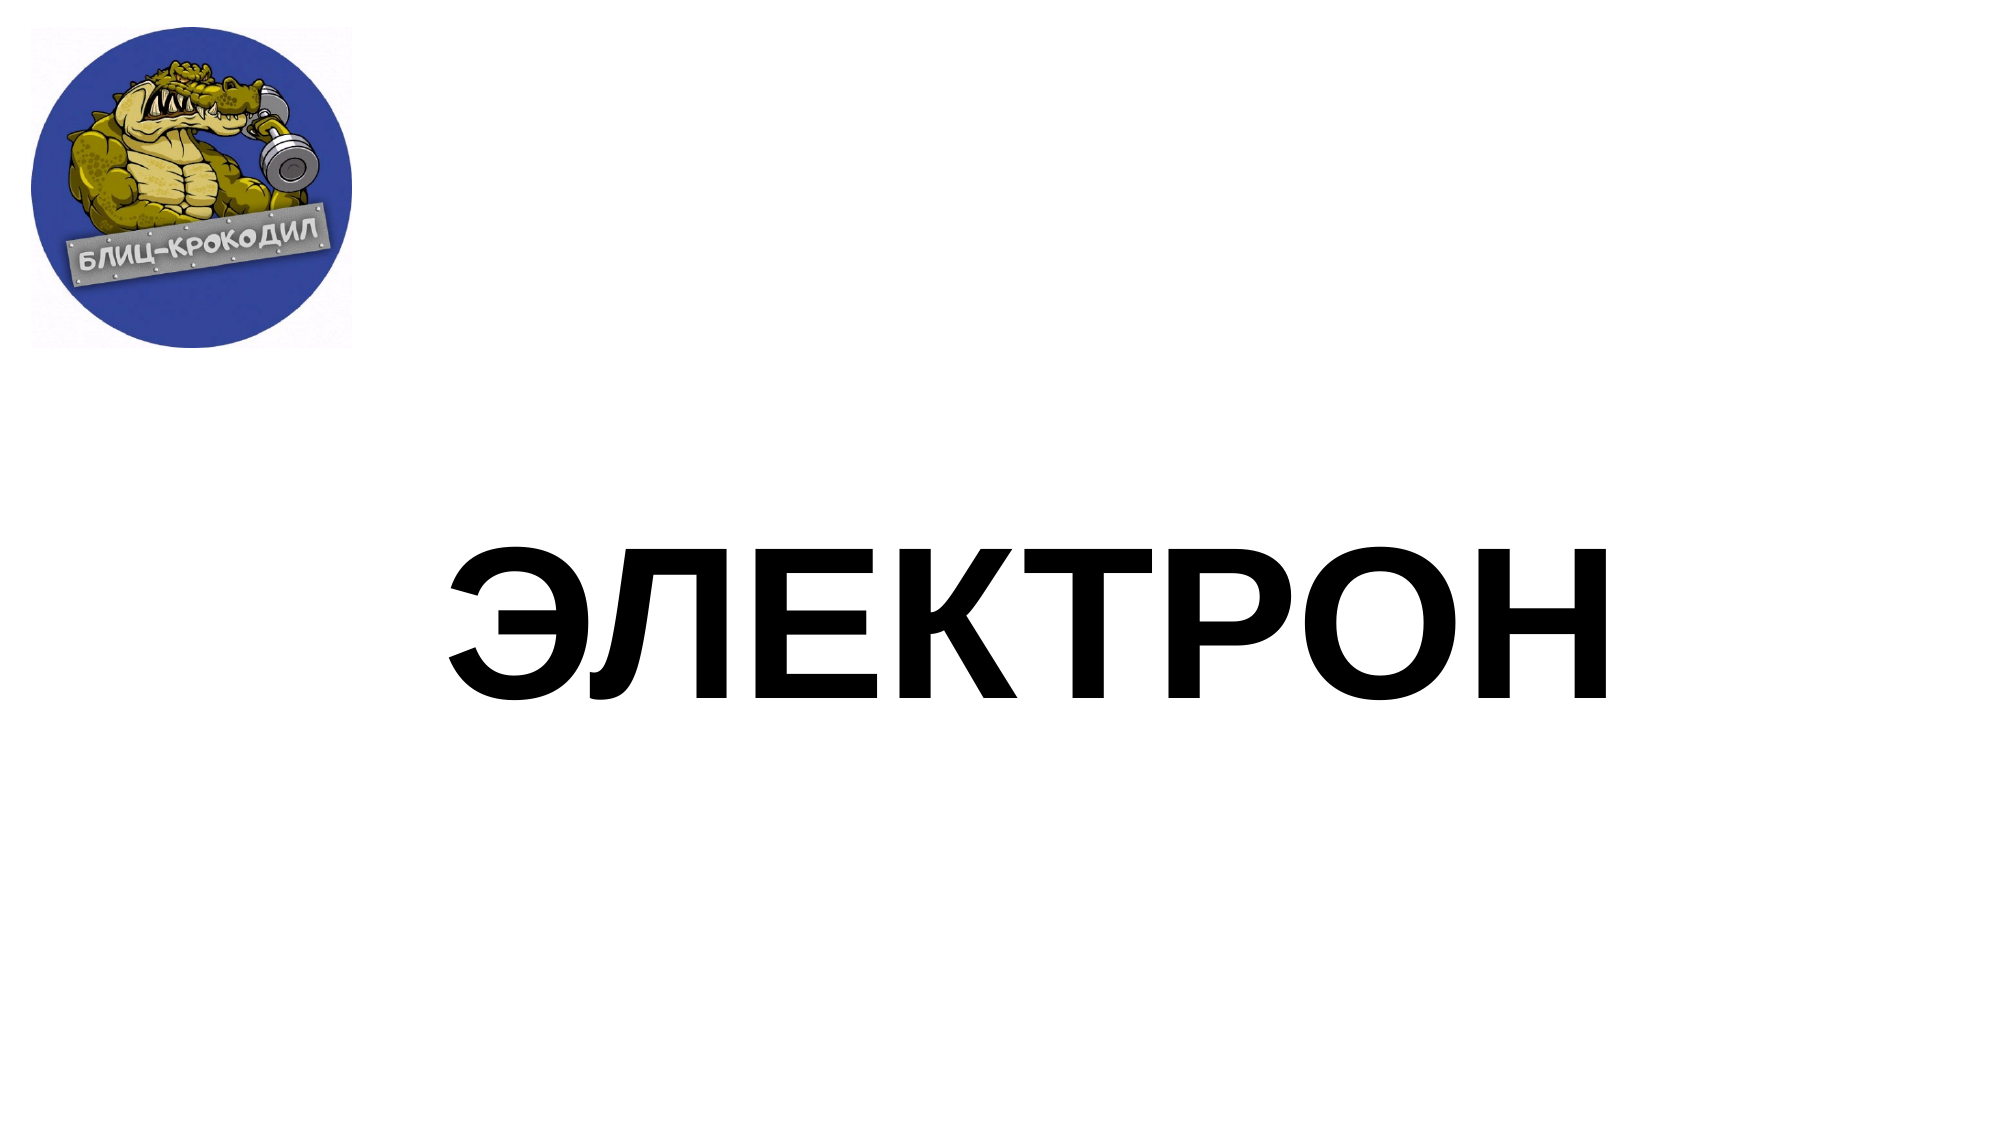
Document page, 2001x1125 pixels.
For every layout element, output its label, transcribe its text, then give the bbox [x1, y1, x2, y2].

picture [31, 27, 352, 348]
title ЭЛЕКТРОН [282, 361, 1783, 754]
